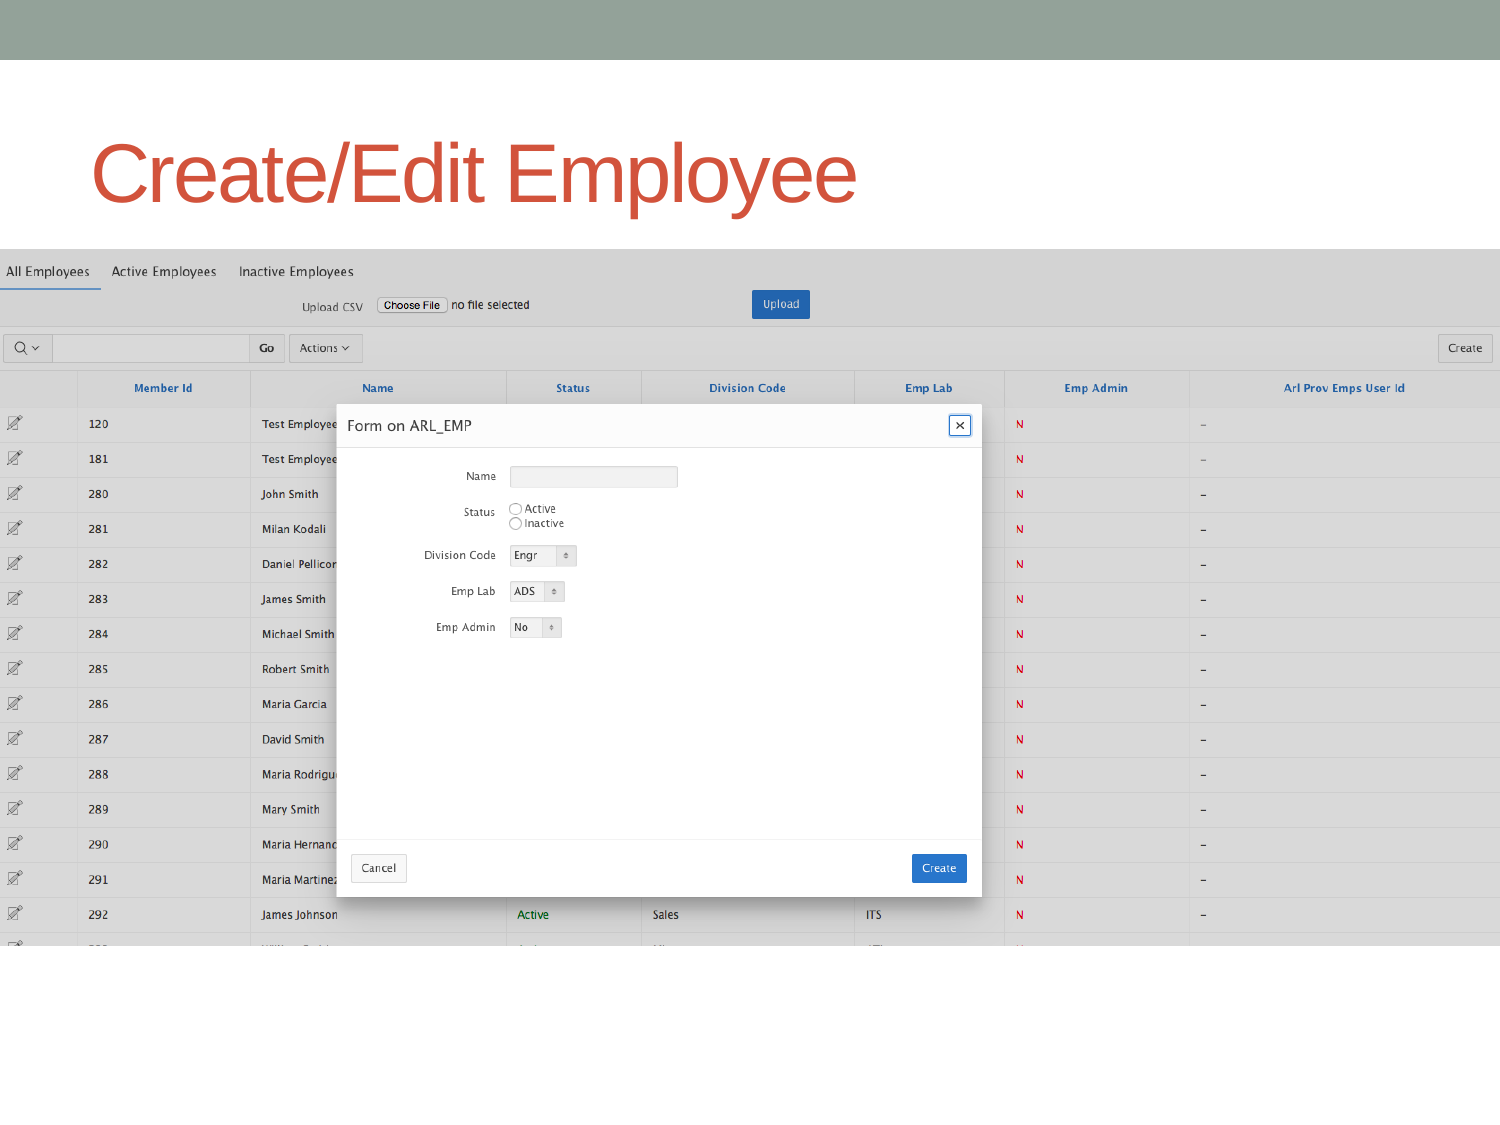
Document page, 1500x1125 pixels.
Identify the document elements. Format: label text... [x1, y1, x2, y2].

title Create/Edit Employee [75, 87, 1425, 246]
picture [0, 249, 1500, 946]
